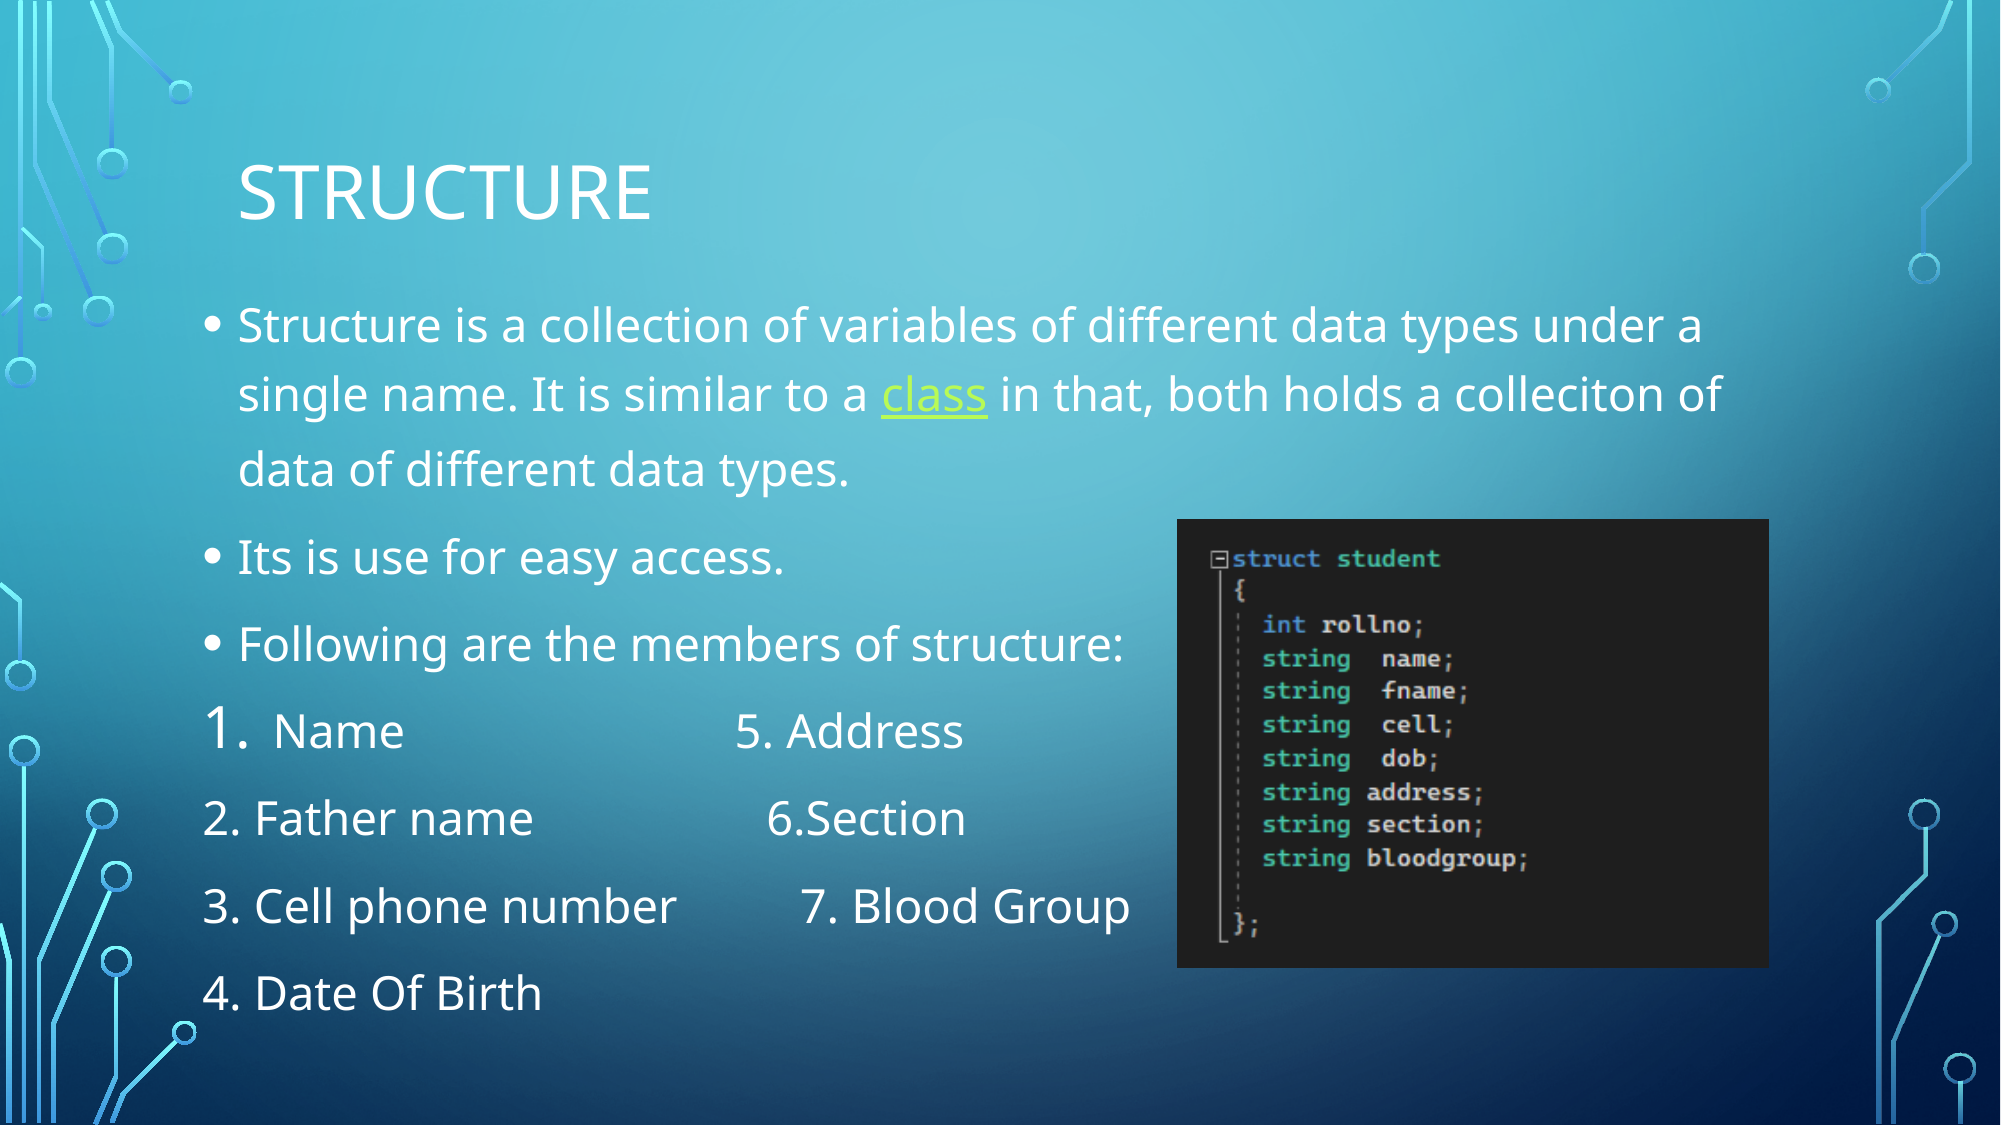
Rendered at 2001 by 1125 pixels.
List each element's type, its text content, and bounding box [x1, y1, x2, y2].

title STRUCTURE [222, 73, 1848, 317]
list Structure is a collection of variables of different data types under a single name. It is similar to a class in that, both holds a colleciton of data of different data types. Its is use for easy access. Following are the members of structure: Name 5. Address 2. Father name 6.Section 3. Cell phone number 7. Blood Group 4. Date Of Birth [187, 276, 1813, 1033]
picture [1177, 519, 1769, 968]
